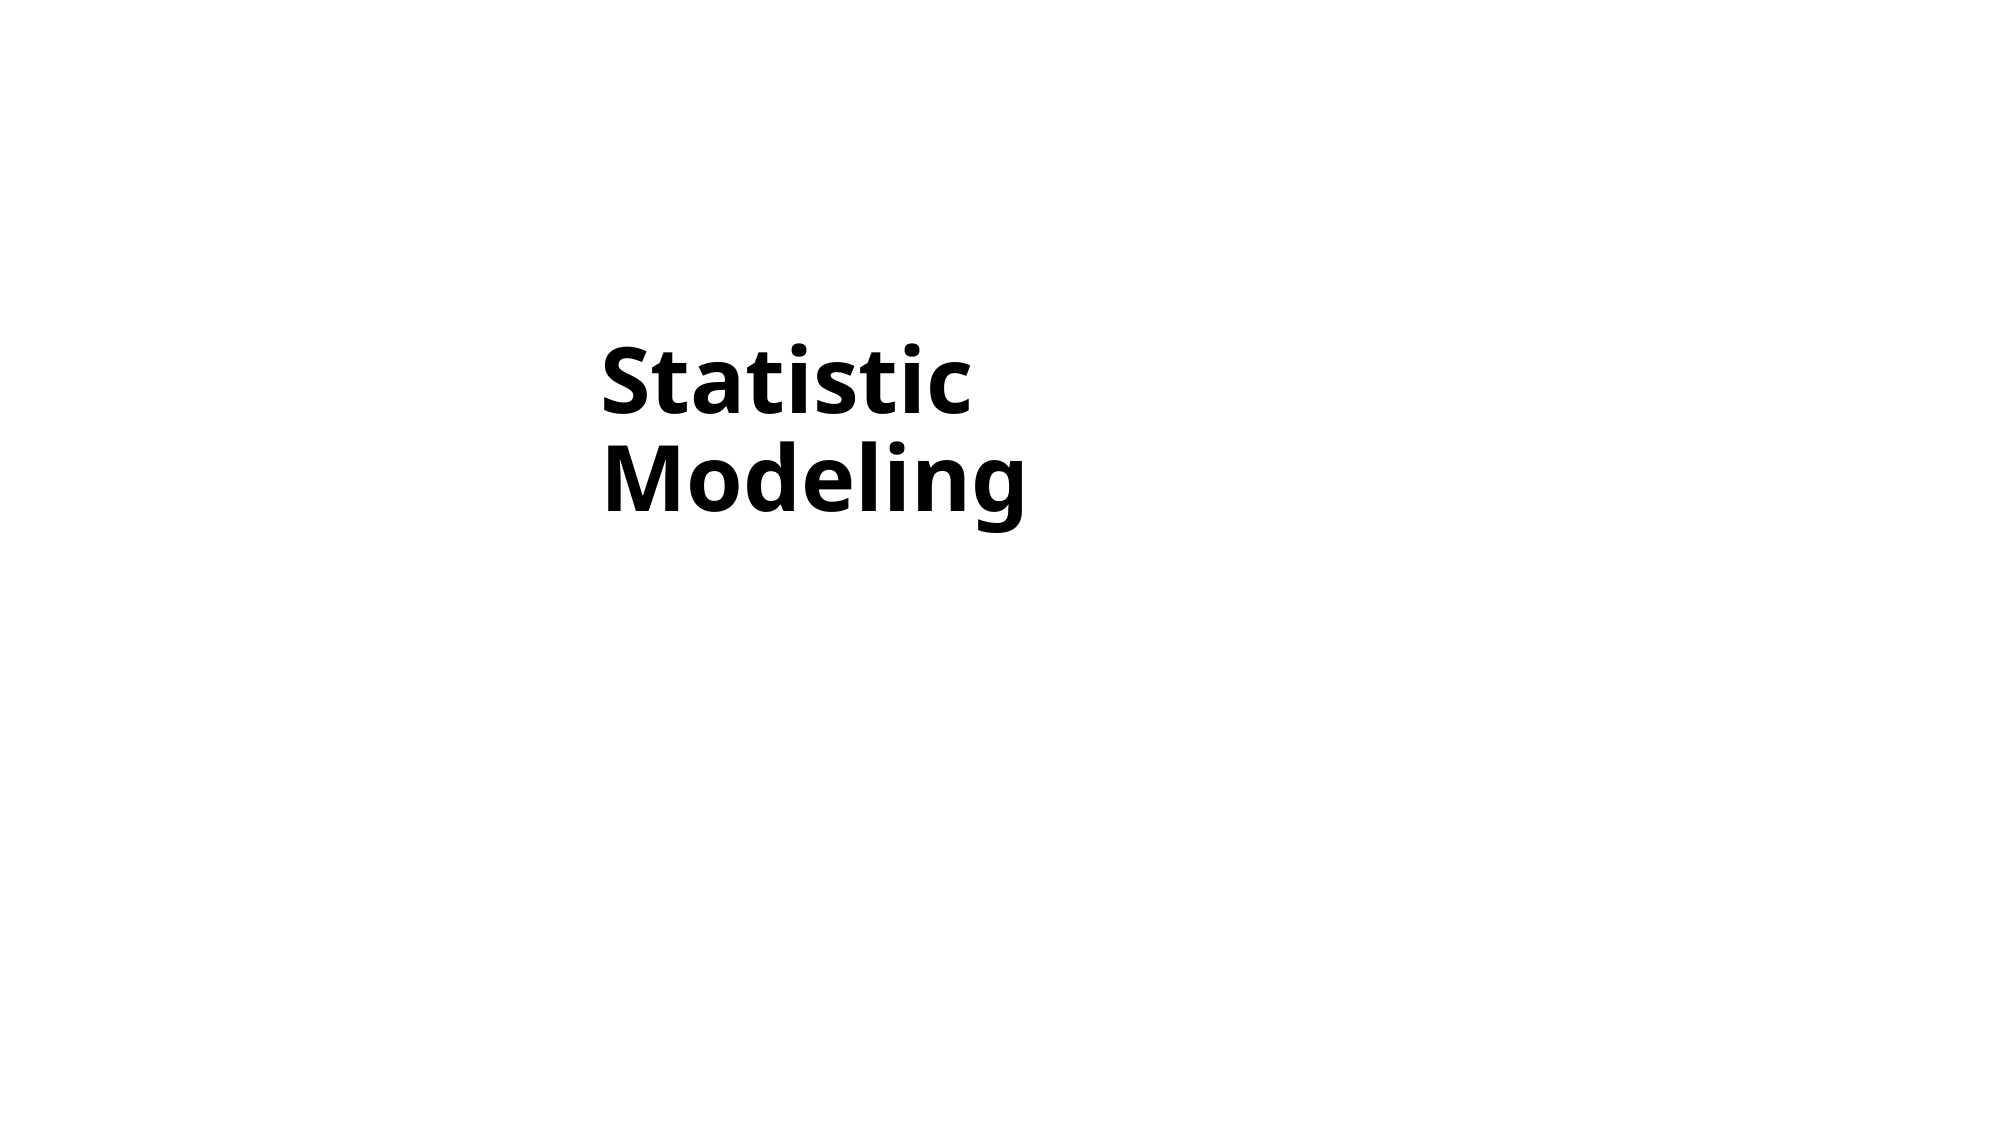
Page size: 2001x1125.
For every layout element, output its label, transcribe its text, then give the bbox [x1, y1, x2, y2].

title Statistic Modeling [585, 324, 1330, 542]
